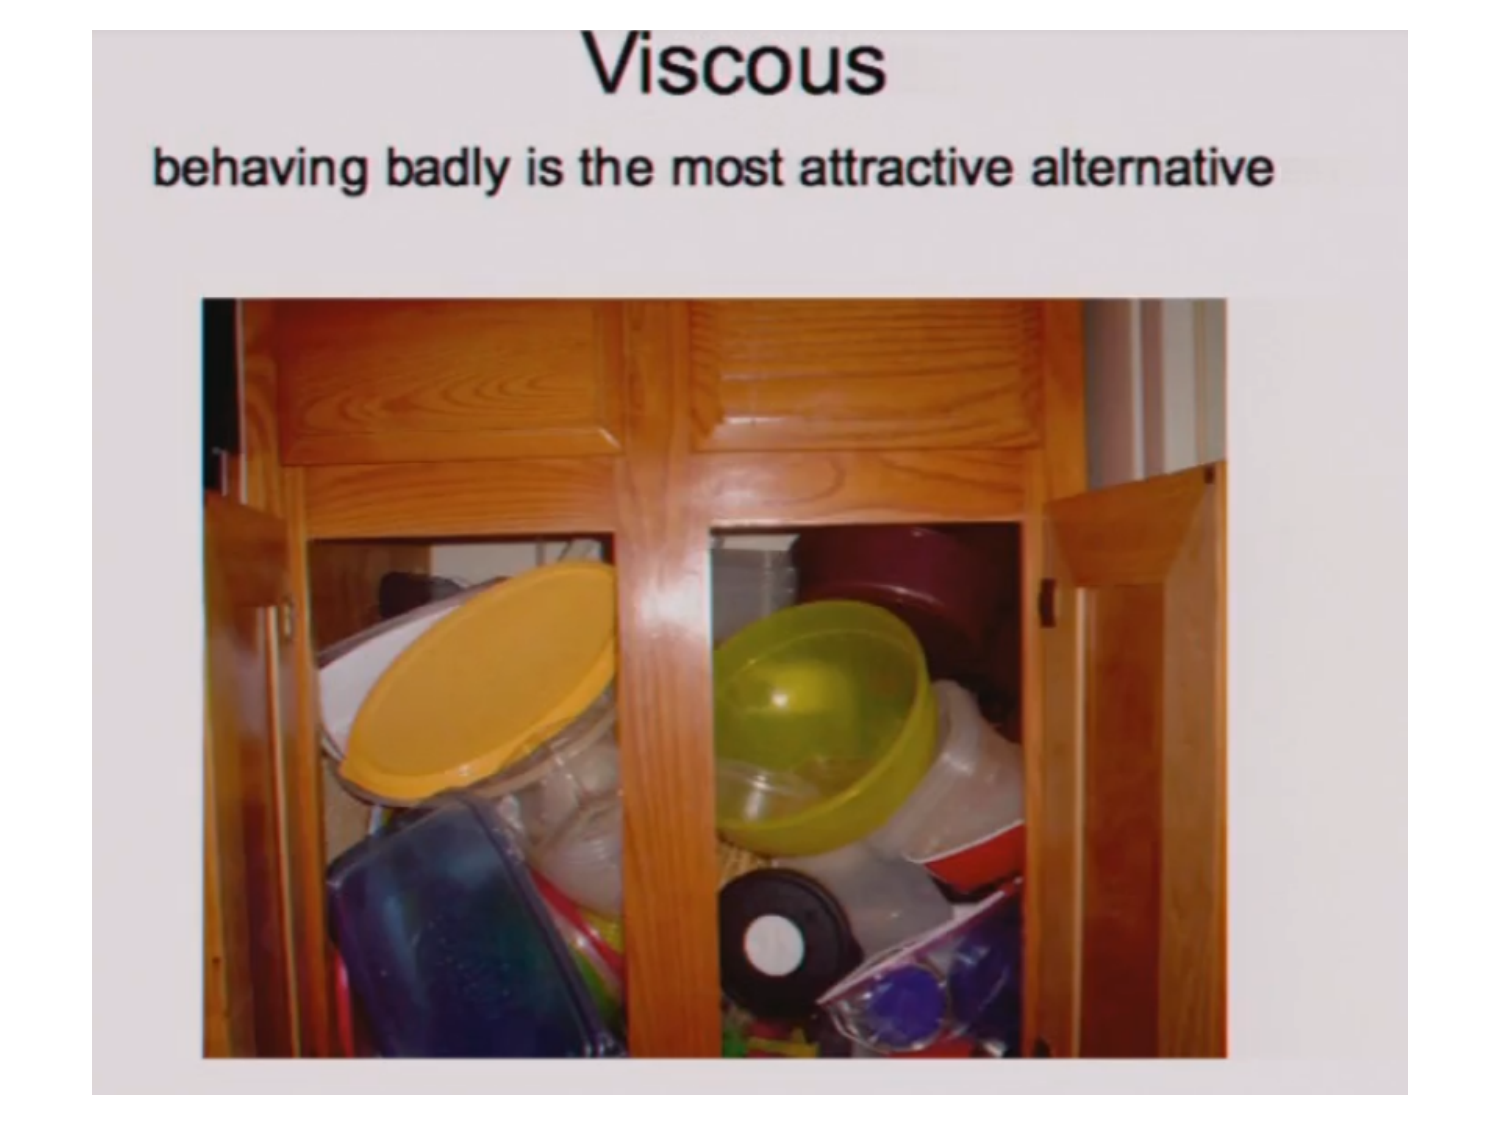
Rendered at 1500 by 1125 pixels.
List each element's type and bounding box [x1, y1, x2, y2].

picture [91, 30, 1408, 1095]
